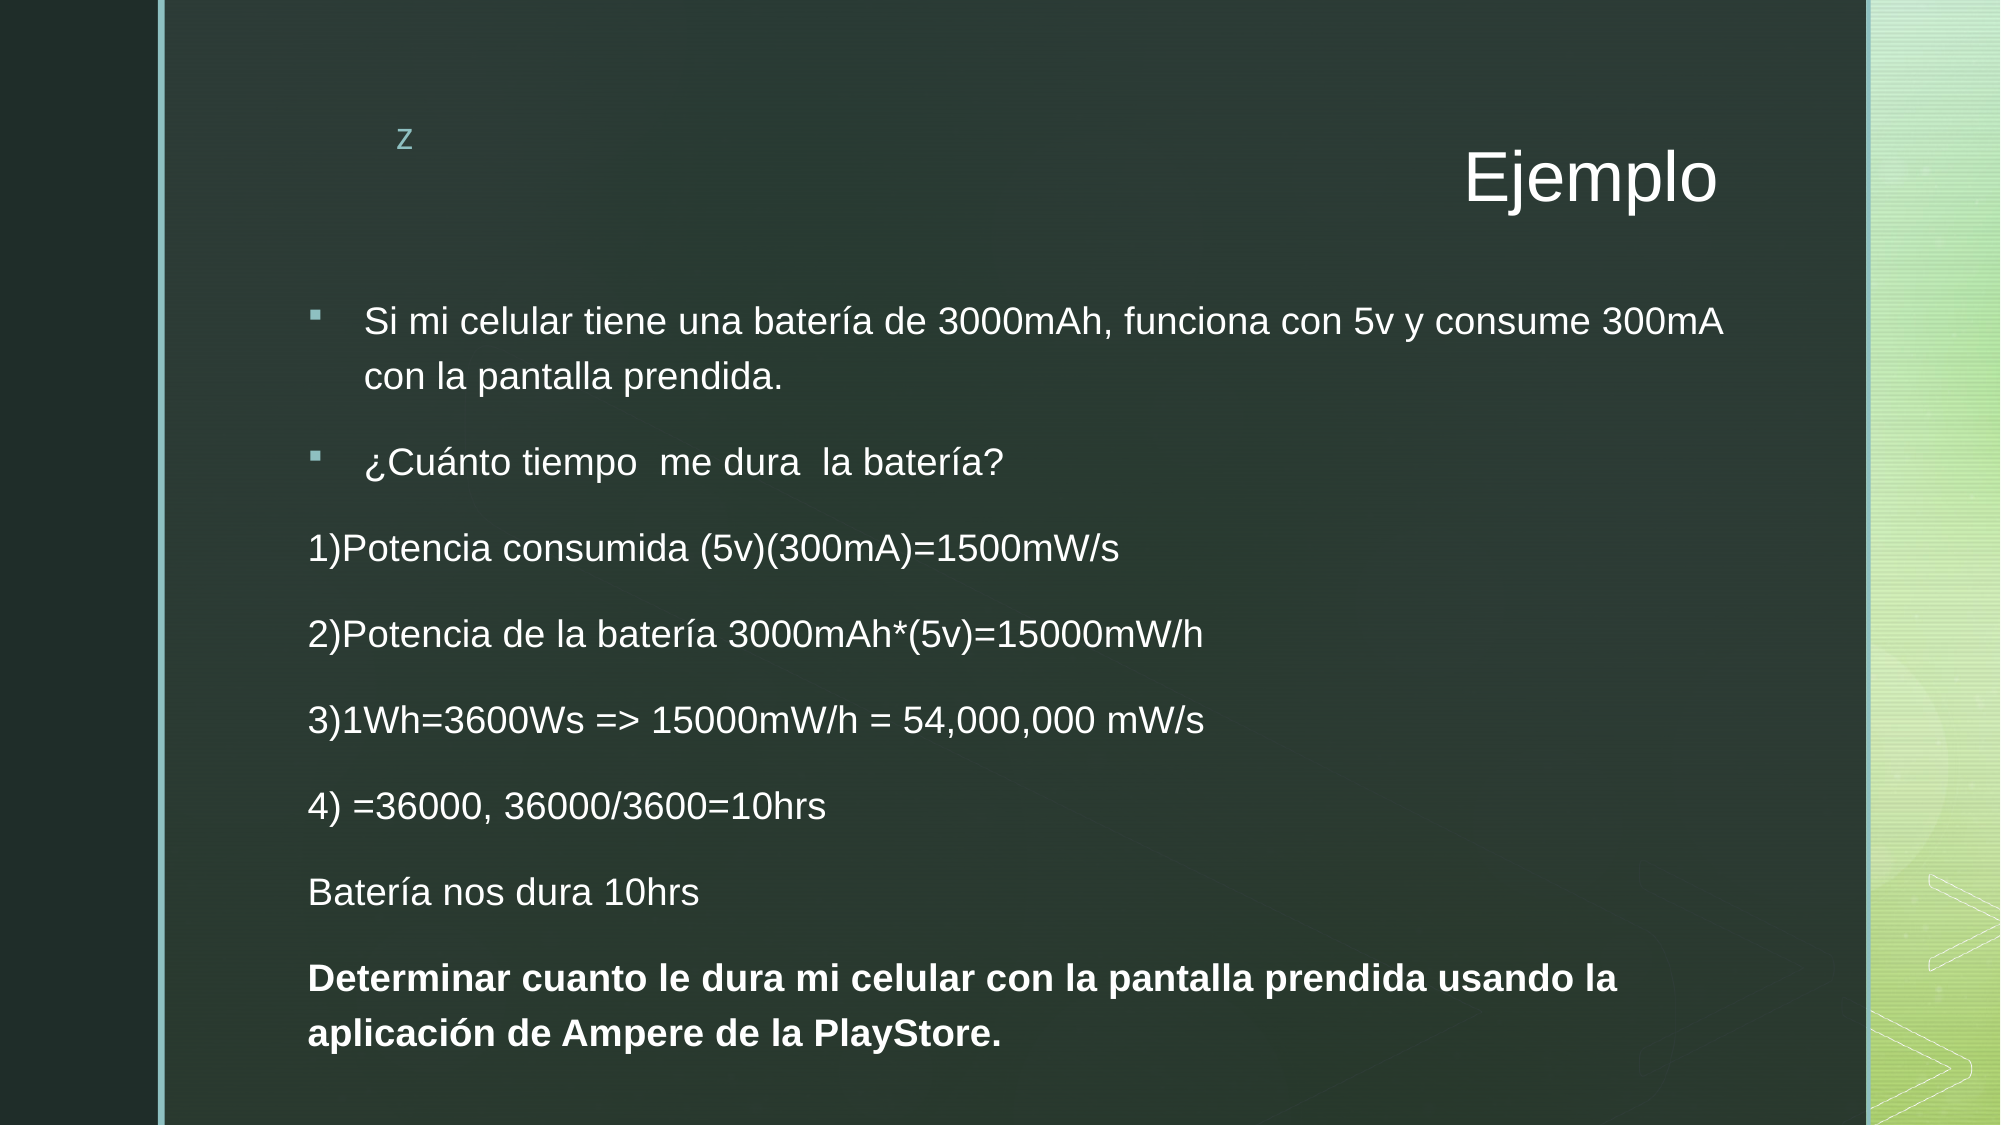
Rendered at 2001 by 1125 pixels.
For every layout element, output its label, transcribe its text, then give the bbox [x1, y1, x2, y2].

title Ejemplo [428, 132, 1734, 310]
picture [1871, 0, 2001, 1125]
